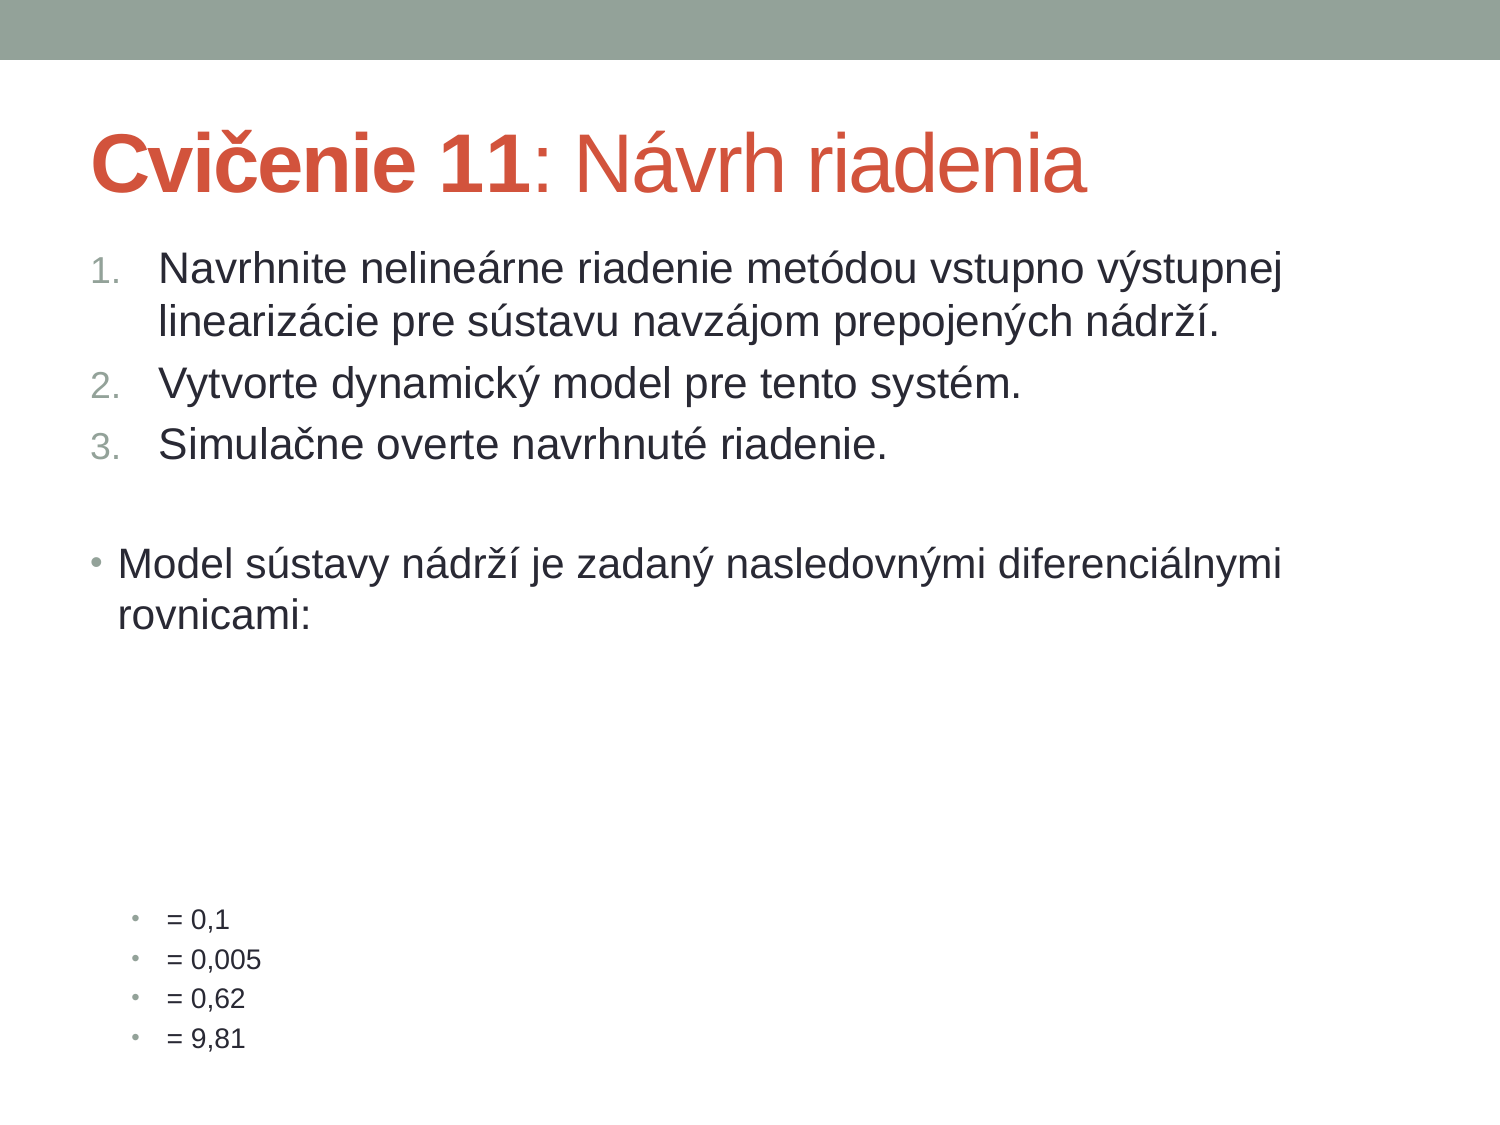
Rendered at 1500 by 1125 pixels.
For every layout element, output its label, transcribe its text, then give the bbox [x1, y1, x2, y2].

title Cvičenie 11: Návrh riadenia [75, 87, 1425, 232]
